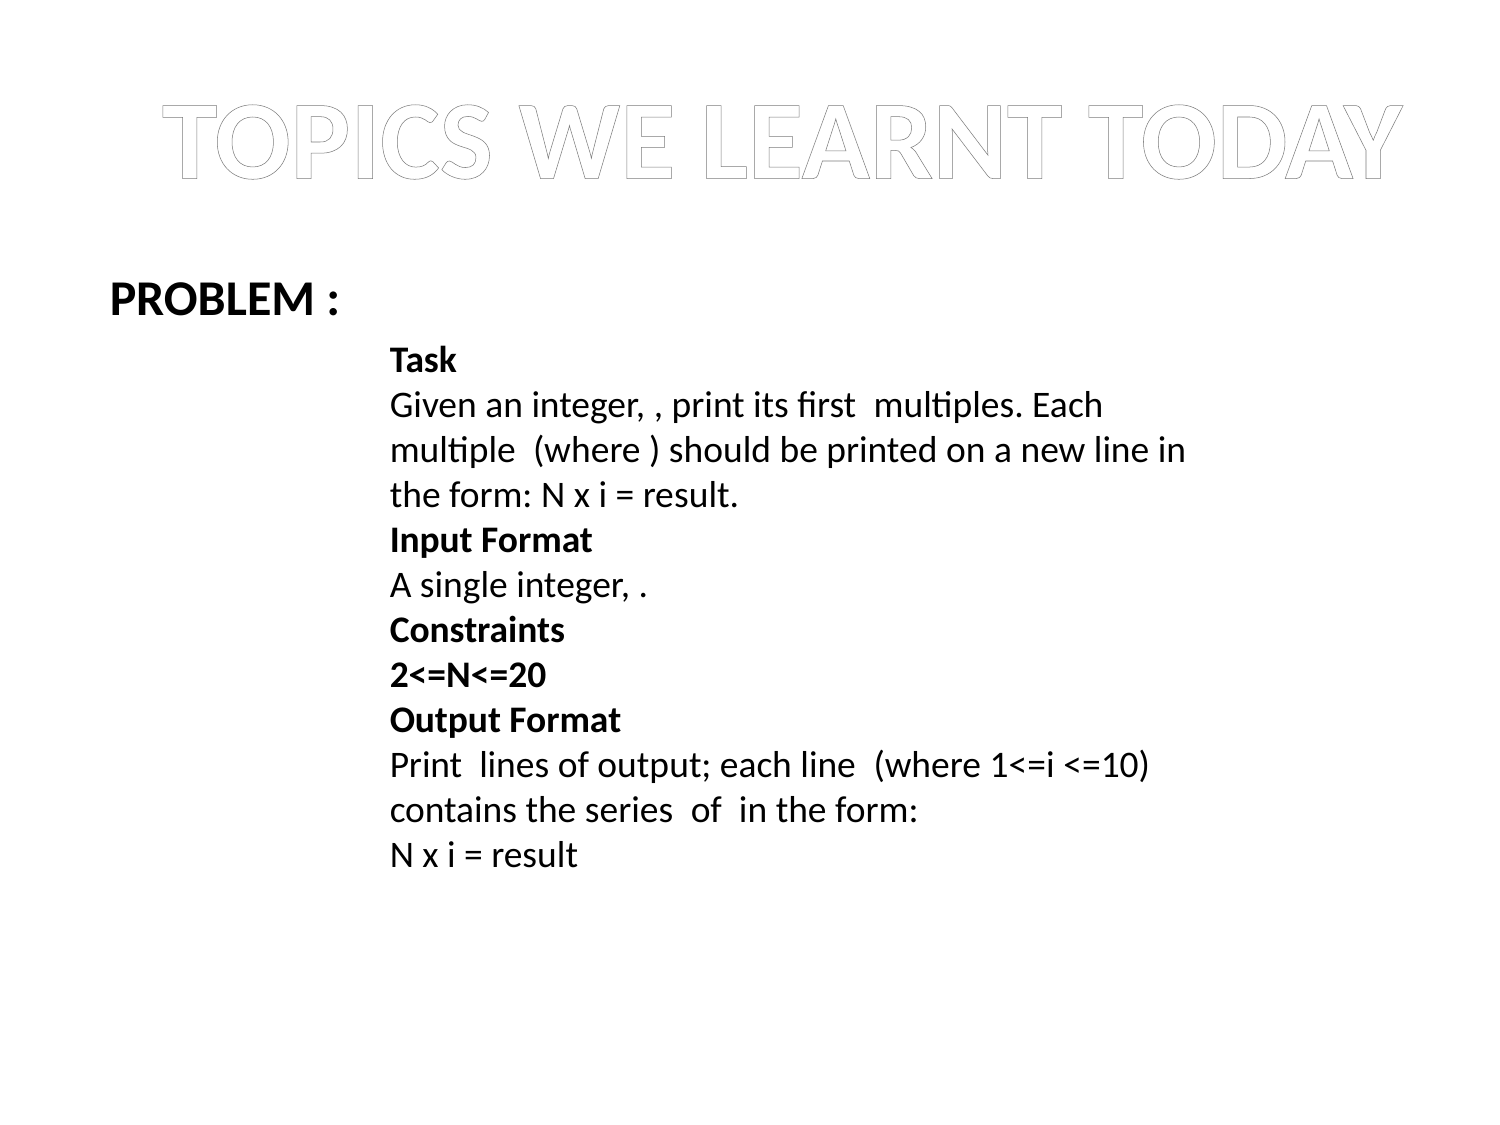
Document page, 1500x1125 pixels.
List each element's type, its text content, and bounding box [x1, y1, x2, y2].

text_box Task Given an integer, , print its first multiples. Each multiple (where ) should be printed on a new line in the form: N x i = result. Input Format A single integer, . Constraints 2<=N<=20 Output Format Print lines of output; each line (where 1<=i <=10) contains the series of in the form: N x i = result [374, 328, 1231, 1108]
text_box TOPICS WE LEARNT TODAY [146, 58, 1419, 209]
text_box PROBLEM : [95, 257, 356, 333]
